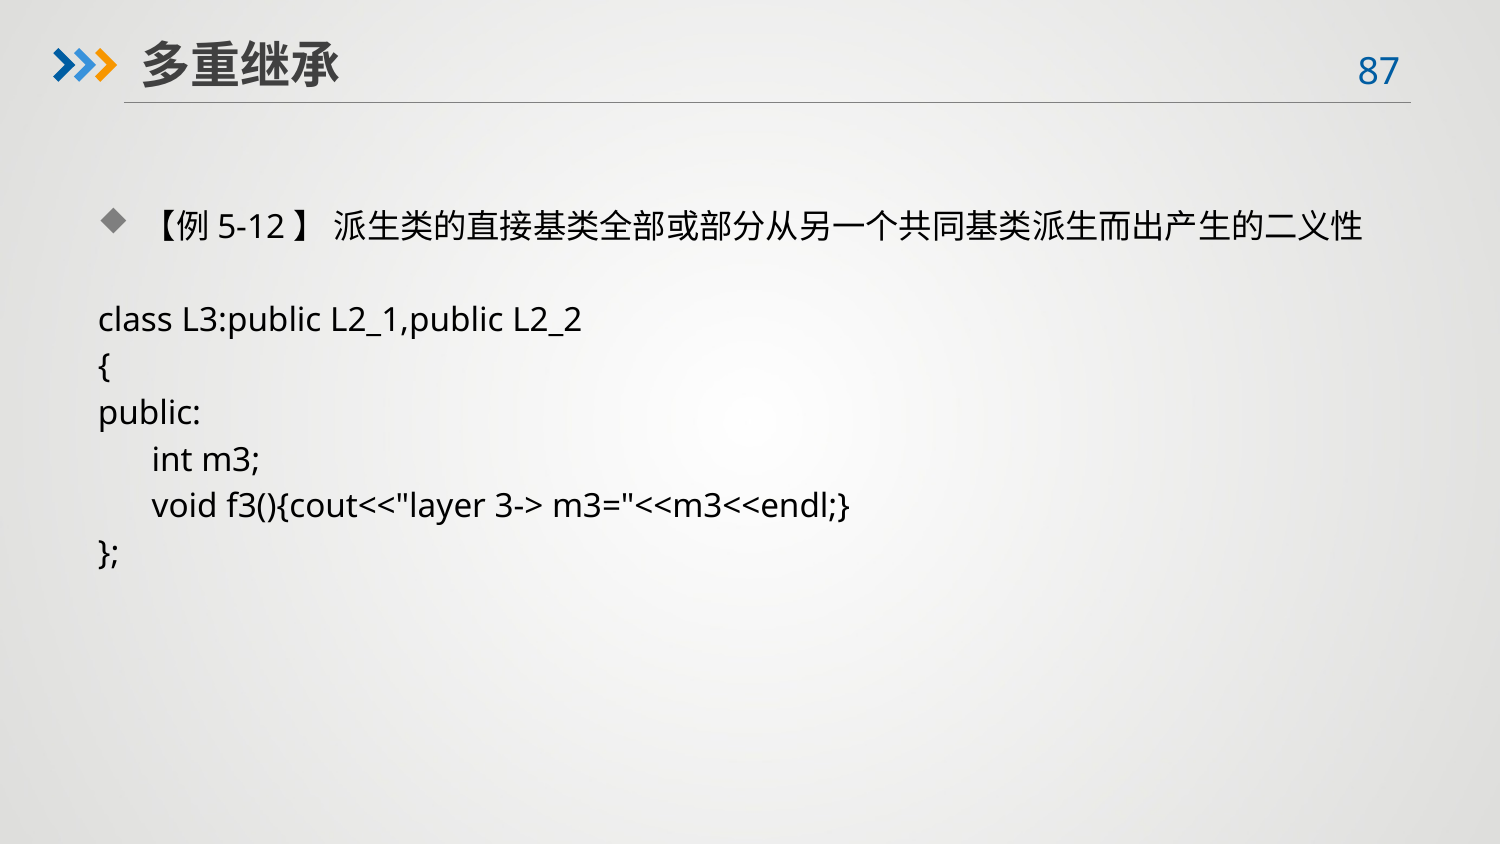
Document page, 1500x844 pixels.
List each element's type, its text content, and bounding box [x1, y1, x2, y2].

picture [0, 0, 1500, 844]
text_box 多重继承 [140, 32, 845, 95]
text_box 【例5-12】 派生类的直接基类全部或部分从另一个共同基类派生而出产生的二义性 class L3:public L2_1,public L2_2 { public: int m3; void f3(){cout<<"layer 3-> m3="<<m3<<endl;} }; [53, 197, 1459, 625]
